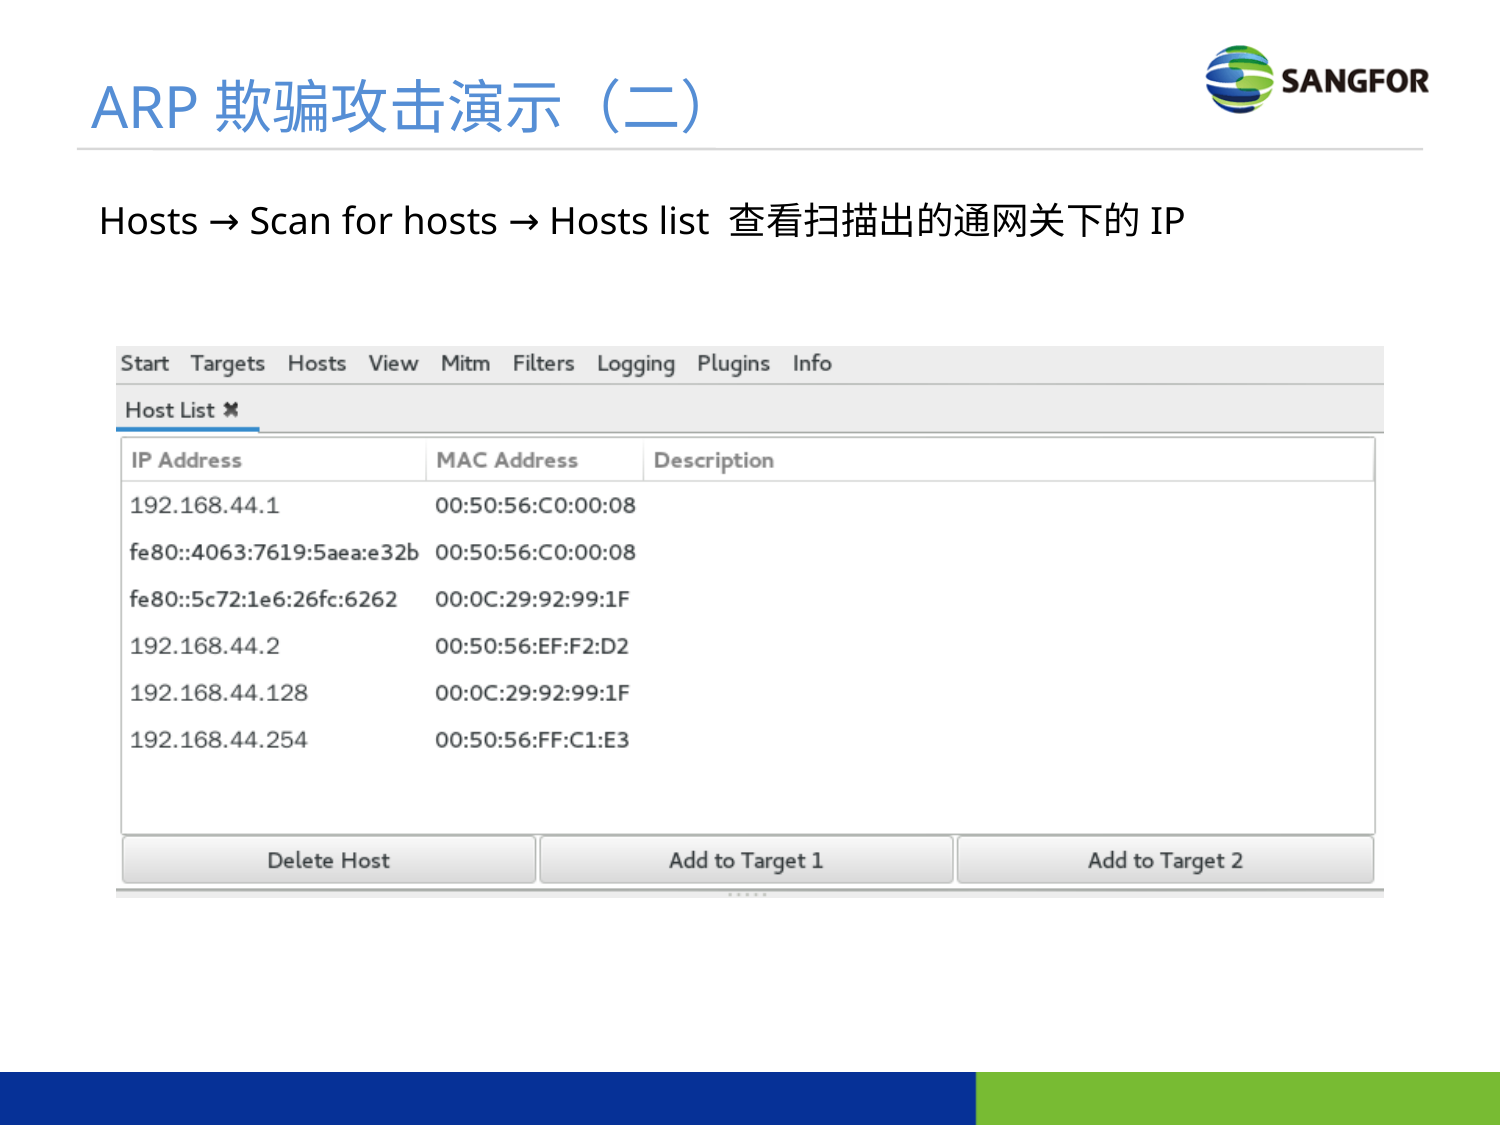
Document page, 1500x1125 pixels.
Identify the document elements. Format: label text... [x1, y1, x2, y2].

text_box ARP欺骗攻击演示（二） [76, 63, 1172, 148]
picture [0, 1069, 1500, 1125]
picture [1198, 42, 1437, 119]
picture [116, 345, 1384, 898]
text_box Hosts → Scan for hosts → Hosts list 查看扫描出的通网关下的IP [83, 167, 1417, 250]
